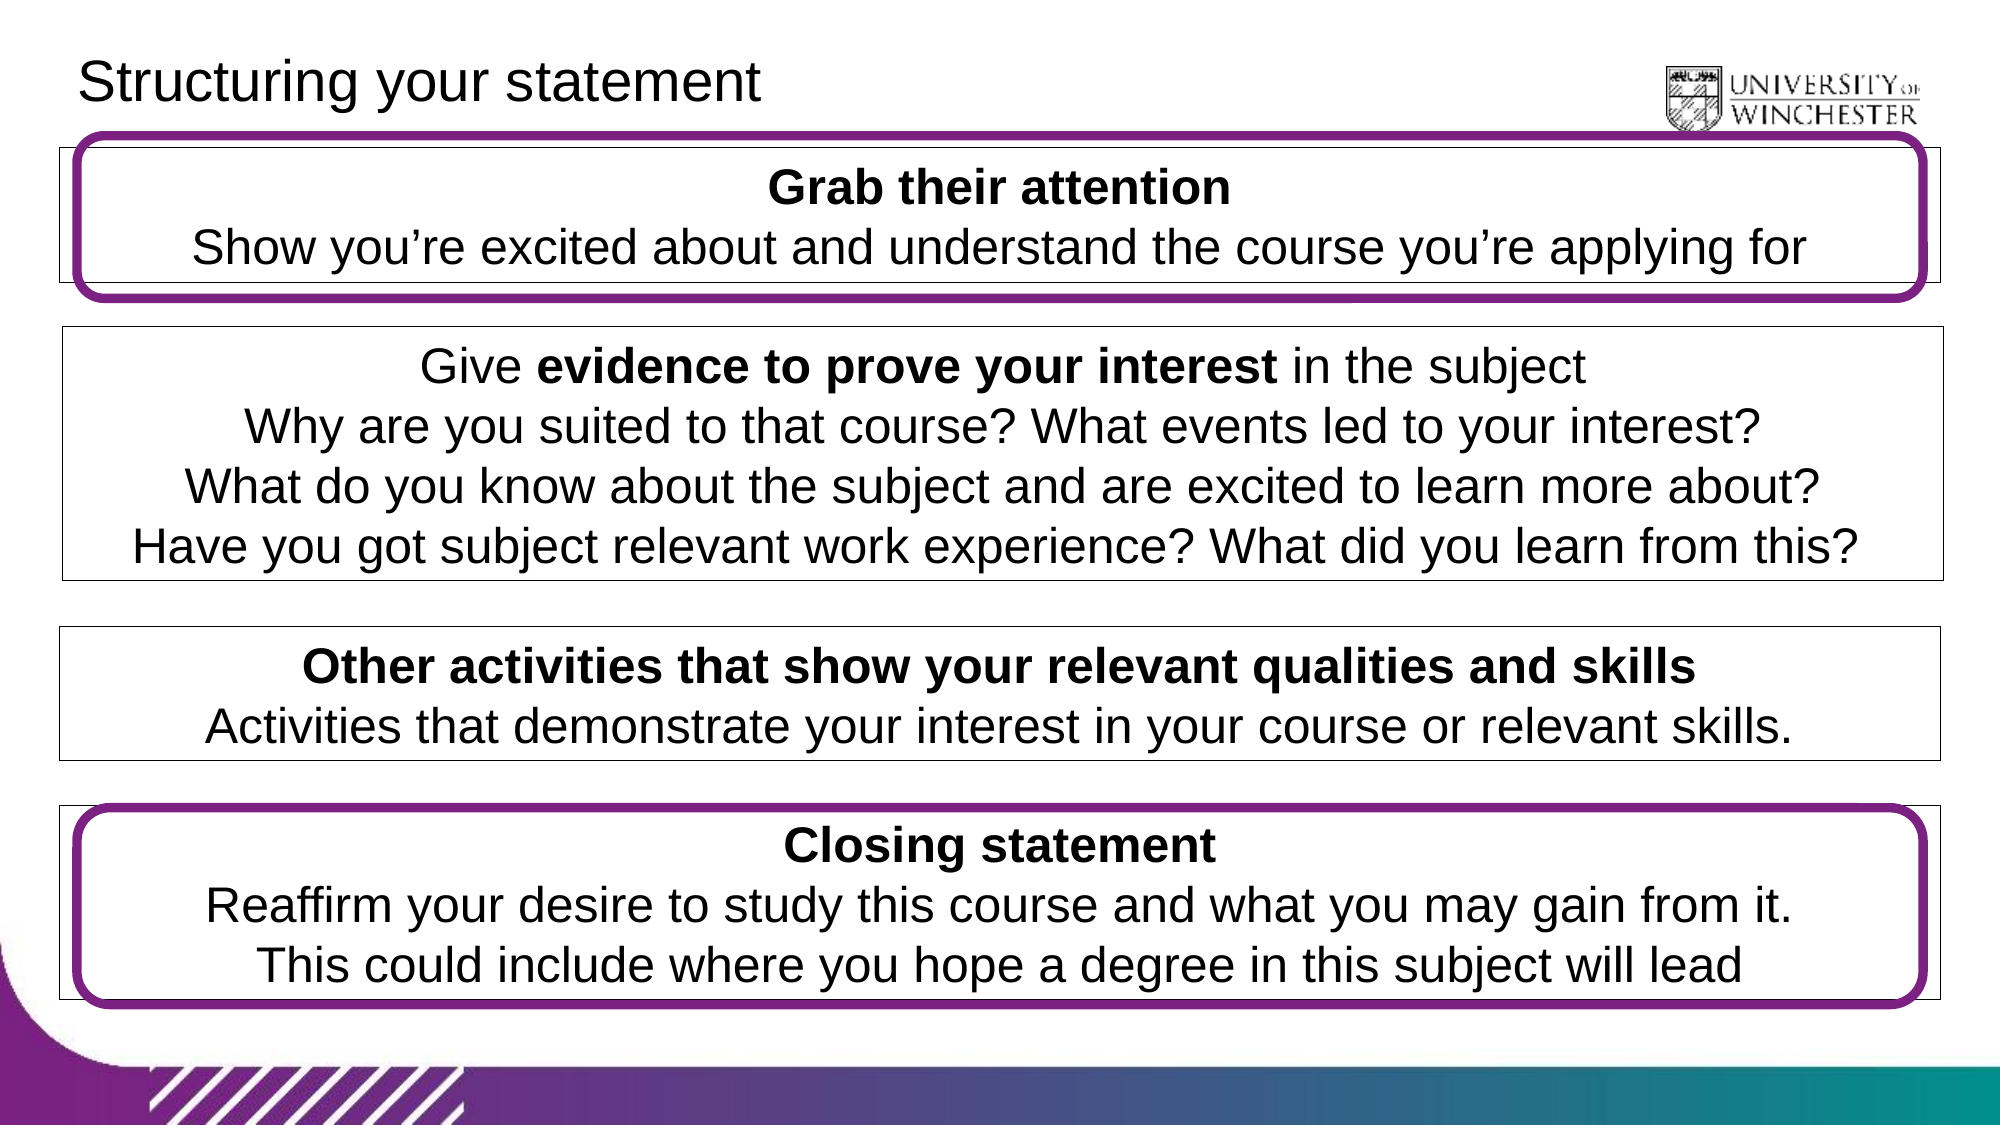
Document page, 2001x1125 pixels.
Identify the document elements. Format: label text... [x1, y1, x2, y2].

text_box [75, 134, 1925, 300]
picture [0, 0, 2000, 1125]
text_box Grab their attention Show you’re excited about and understand the course you’re applying for [1920, 147, 1941, 283]
text_box Closing statement Reaffirm your desire to study this course and what you may gain from it. This could include where you hope a degree in this subject will lead [59, 805, 1941, 1000]
text_box Grab their attention Show you’re excited about and understand the course you’re applying for [59, 147, 80, 283]
text_box Structuring your statement [62, 35, 1064, 120]
text_box Other activities that show your relevant qualities and skills Activities that demonstrate your interest in your course or relevant skills. [59, 626, 1941, 761]
text_box [75, 806, 1925, 1006]
text_box Give evidence to prove your interest in the subject Why are you suited to that course? What events led to your interest? What do you know about the subject and are excited to learn more about? Have you got subject relevant work experience? What did you learn from this? [62, 326, 1944, 581]
